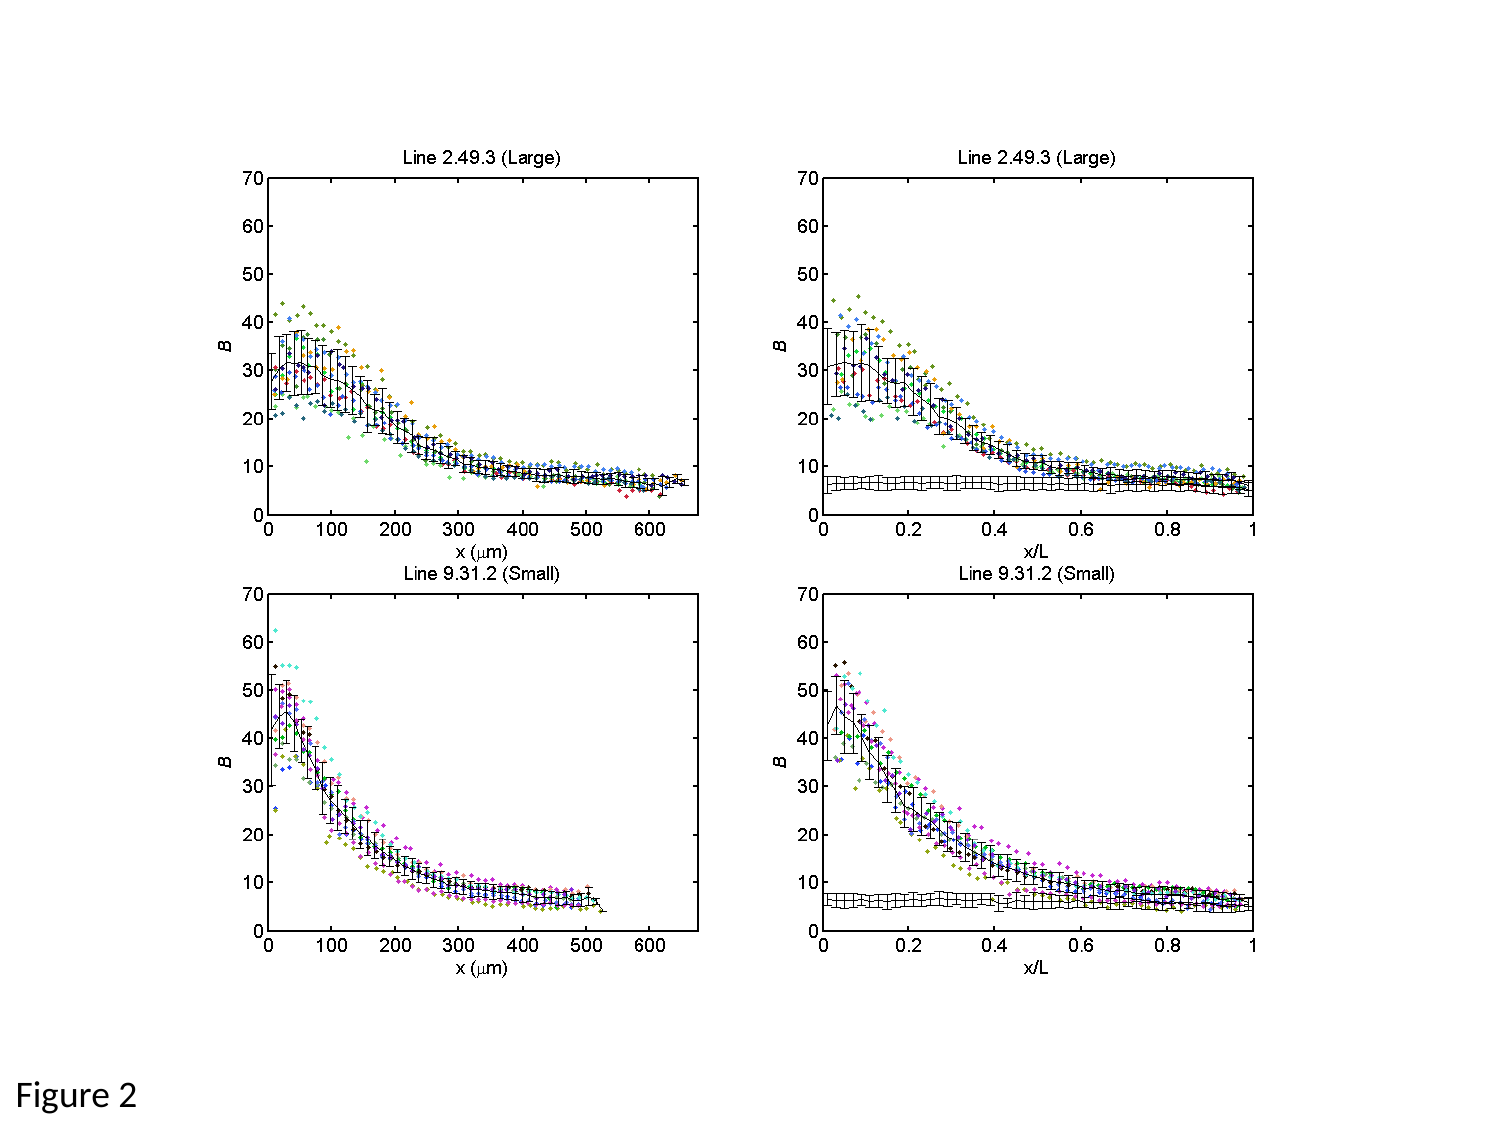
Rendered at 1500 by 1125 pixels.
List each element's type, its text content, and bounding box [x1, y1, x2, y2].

text_box Figure 2 [0, 1062, 153, 1123]
picture [195, 146, 1305, 979]
